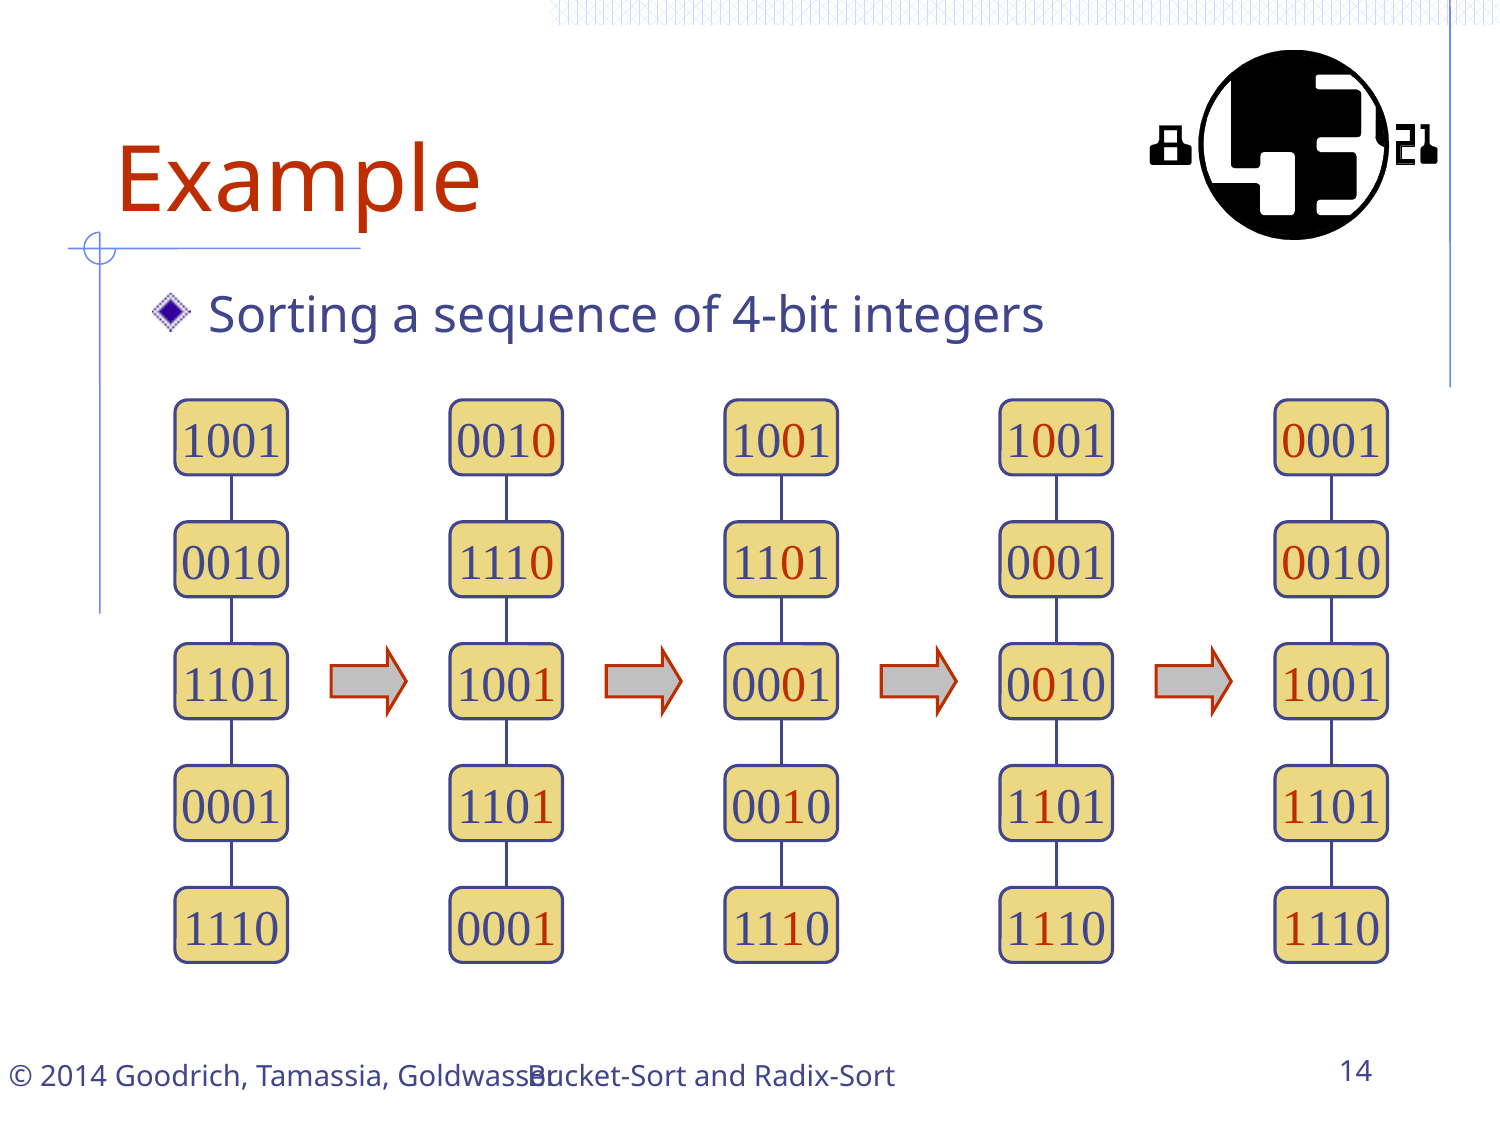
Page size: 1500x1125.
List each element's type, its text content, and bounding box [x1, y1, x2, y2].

footer Bucket-Sort and Radix-Sort [512, 1024, 988, 1101]
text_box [174, 399, 288, 963]
title Example [99, 50, 1147, 238]
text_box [449, 399, 563, 963]
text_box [724, 399, 838, 963]
text_box [1156, 650, 1232, 713]
text_box [331, 650, 407, 713]
picture [152, 293, 191, 332]
list Sorting a sequence of 4-bit integers [137, 275, 1413, 363]
text_box [606, 650, 682, 713]
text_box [999, 399, 1113, 963]
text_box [1274, 399, 1388, 963]
slide_number 14 [1074, 1024, 1388, 1101]
text_box [881, 650, 957, 713]
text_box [1149, 49, 1438, 241]
